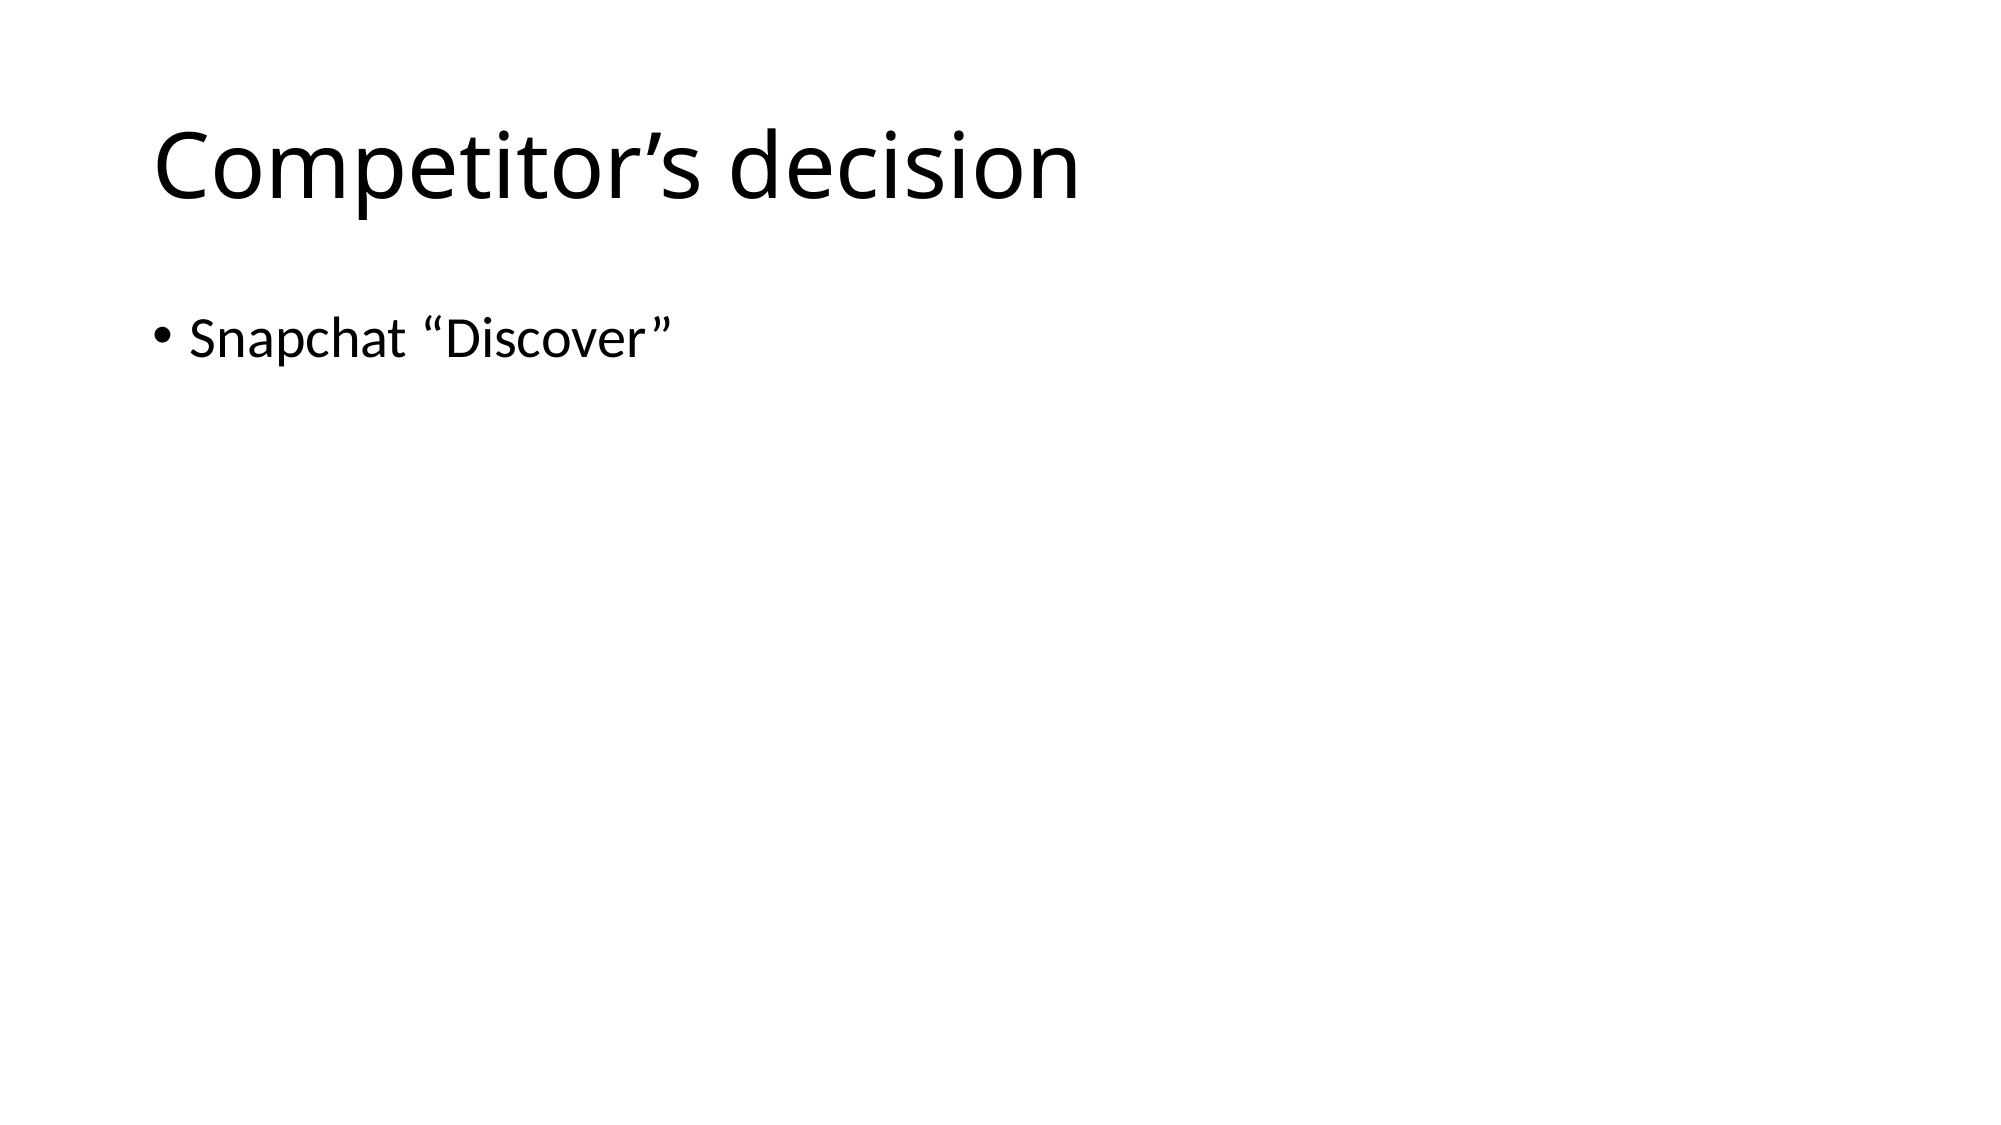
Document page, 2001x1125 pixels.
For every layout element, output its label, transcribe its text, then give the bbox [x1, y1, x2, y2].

list Snapchat “Discover” [137, 299, 988, 1014]
title Competitor’s decision [137, 59, 1863, 278]
